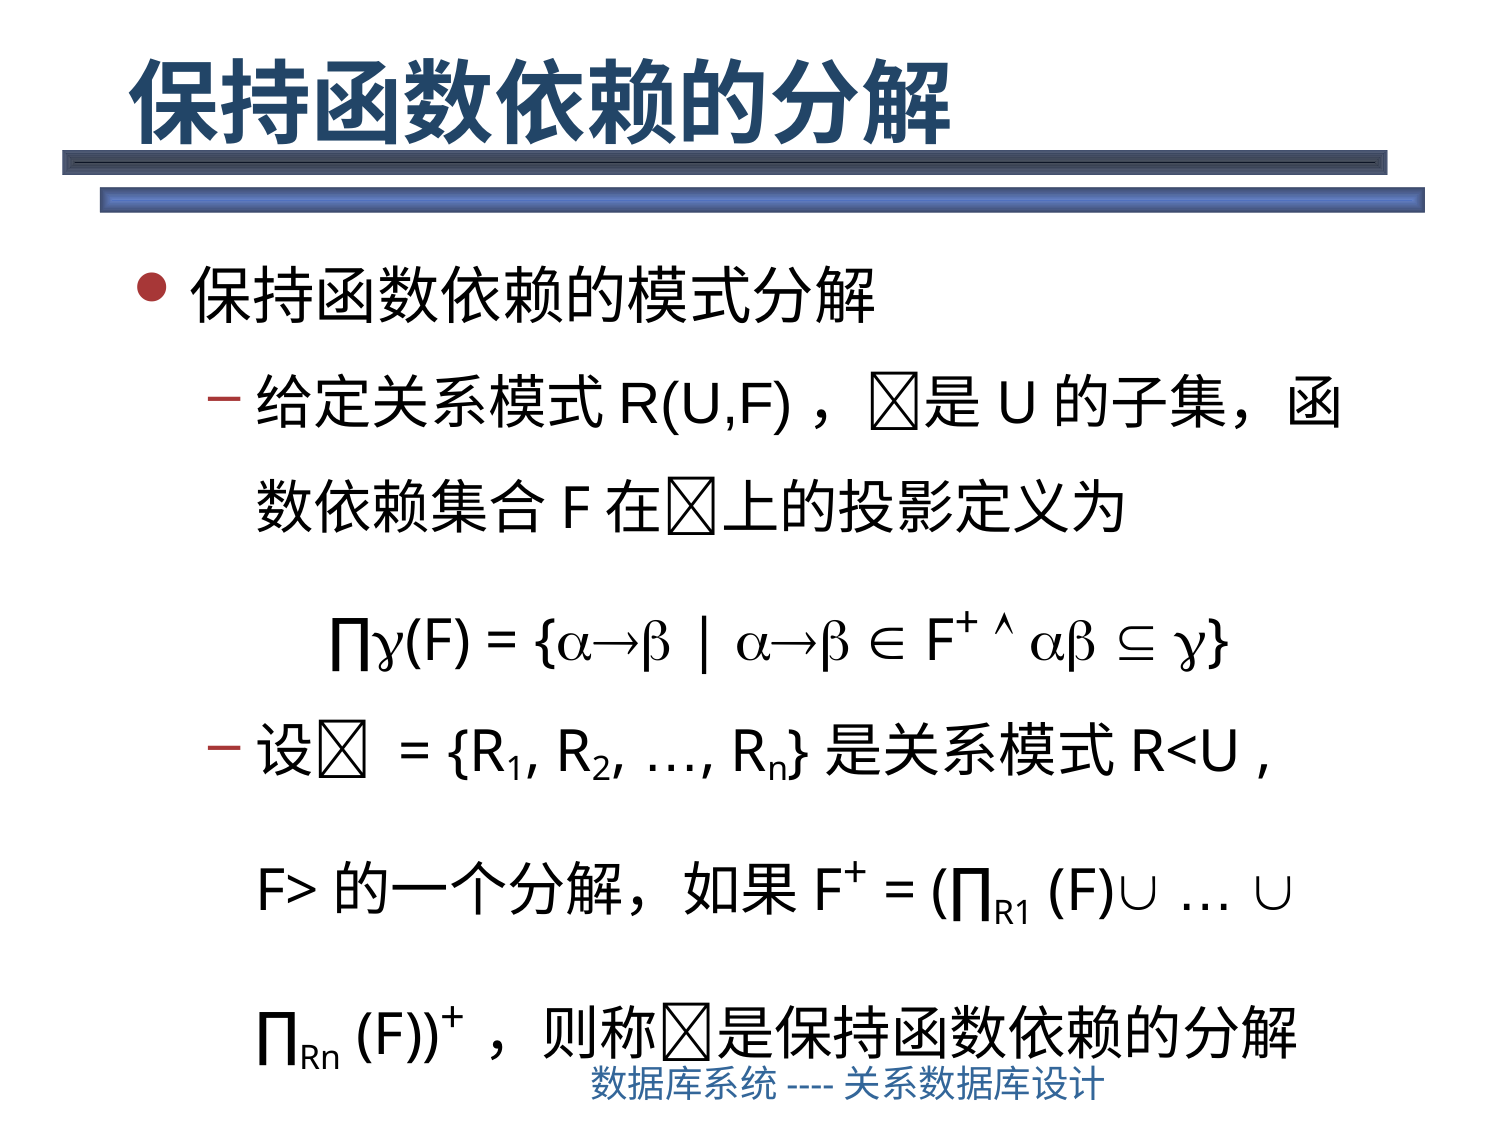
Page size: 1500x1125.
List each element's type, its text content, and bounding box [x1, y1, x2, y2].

list 保持函数依赖的模式分解 给定关系模式R(U,F)，是U的子集，函数依赖集合F在上的投影定义为 ∏(F) = { |   F+    } 设 = {R1, R2, …, Rn}是关系模式R<U , F>的一个分解，如果F+ = (∏R1 (F) …  ∏Rn (F))+，则称是保持函数依赖的分解 [118, 210, 1366, 988]
footer 数据库系统----关系数据库设计 [574, 1062, 1188, 1113]
title 保持函数依赖的分解 [112, 24, 1388, 163]
